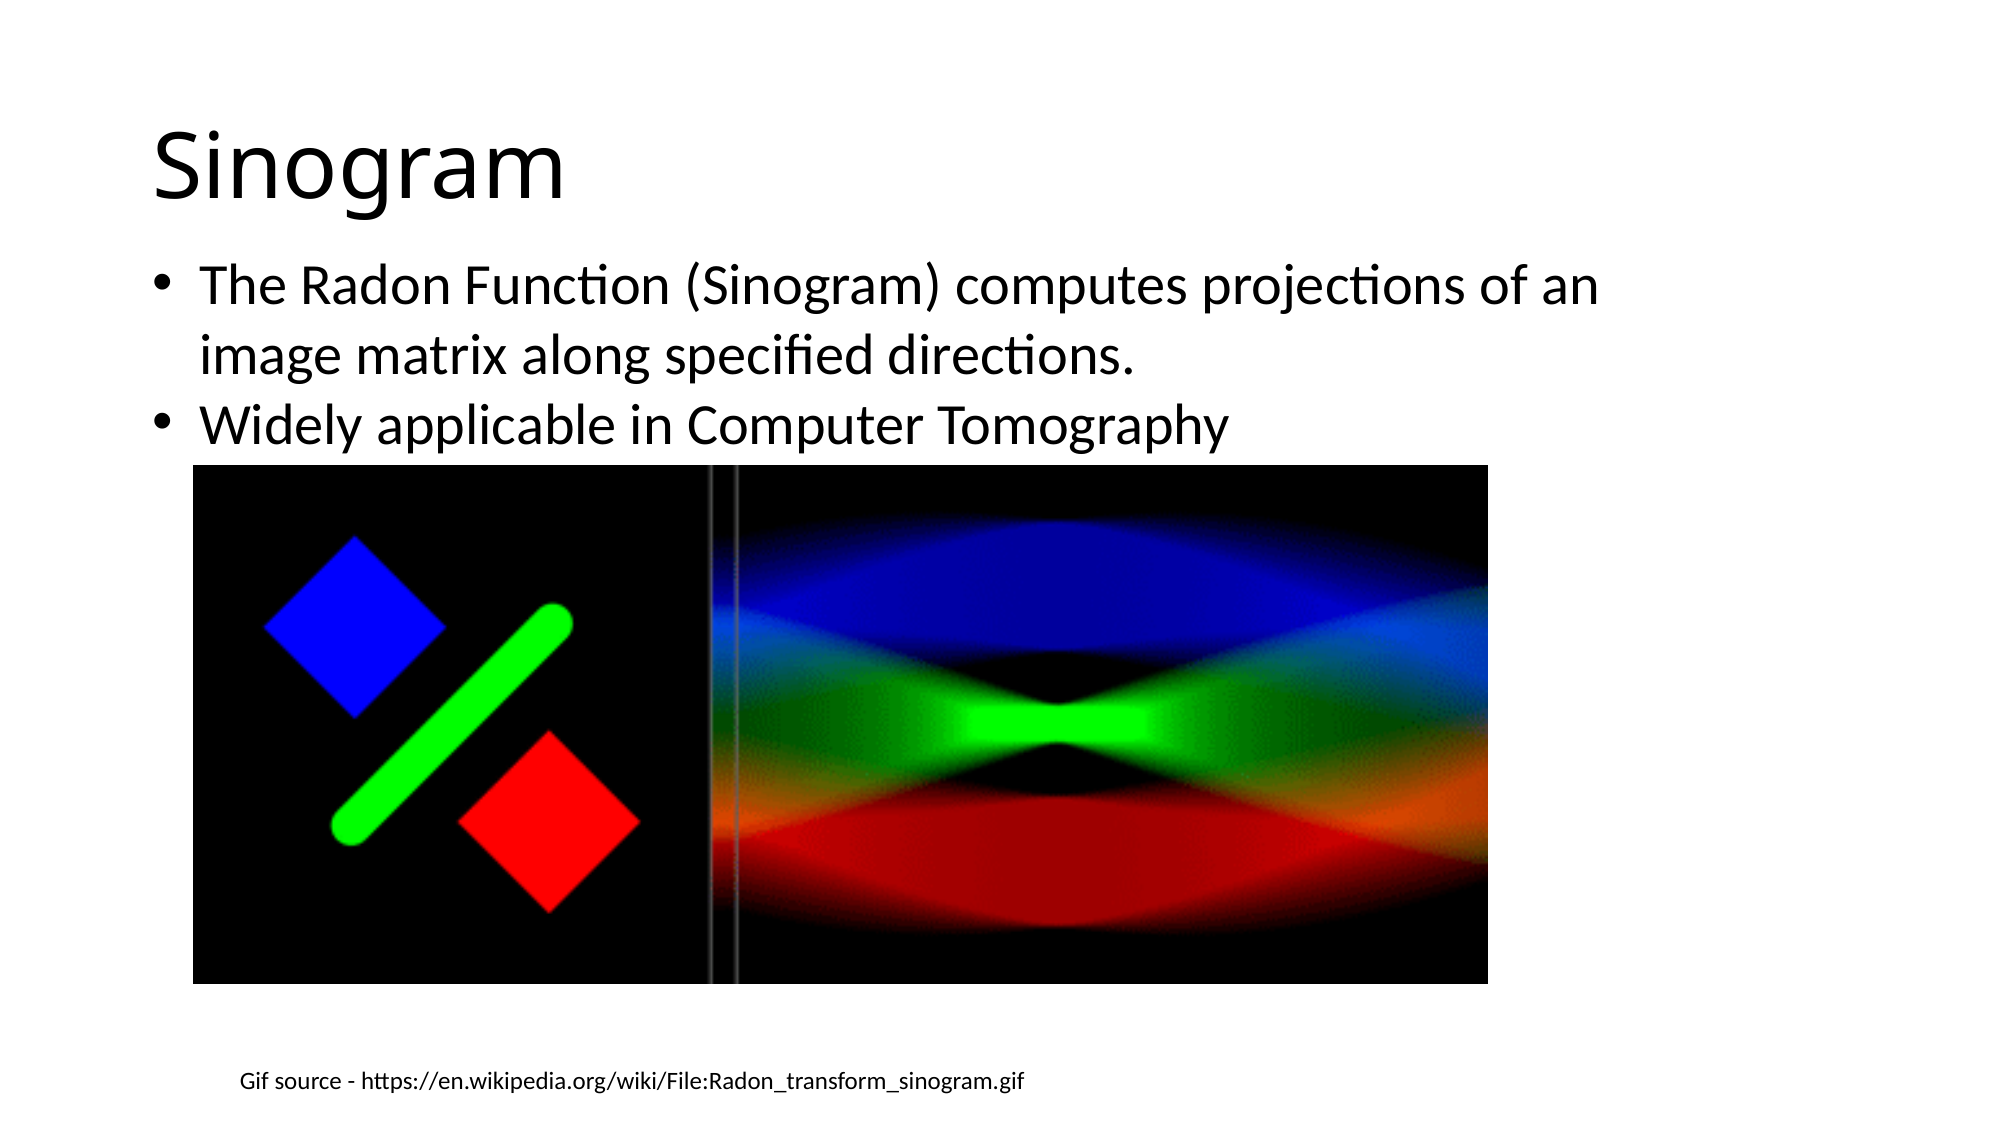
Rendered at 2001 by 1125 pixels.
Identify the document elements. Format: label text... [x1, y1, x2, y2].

picture [193, 465, 1488, 984]
text_box Gif source - https://en.wikipedia.org/wiki/File:Radon_transform_sinogram.gif [225, 1057, 1836, 1103]
title Sinogram [137, 59, 1863, 278]
text_box The Radon Function (Sinogram) computes projections of an image matrix along specified directions. Widely applicable in Computer Tomography [137, 238, 1739, 464]
